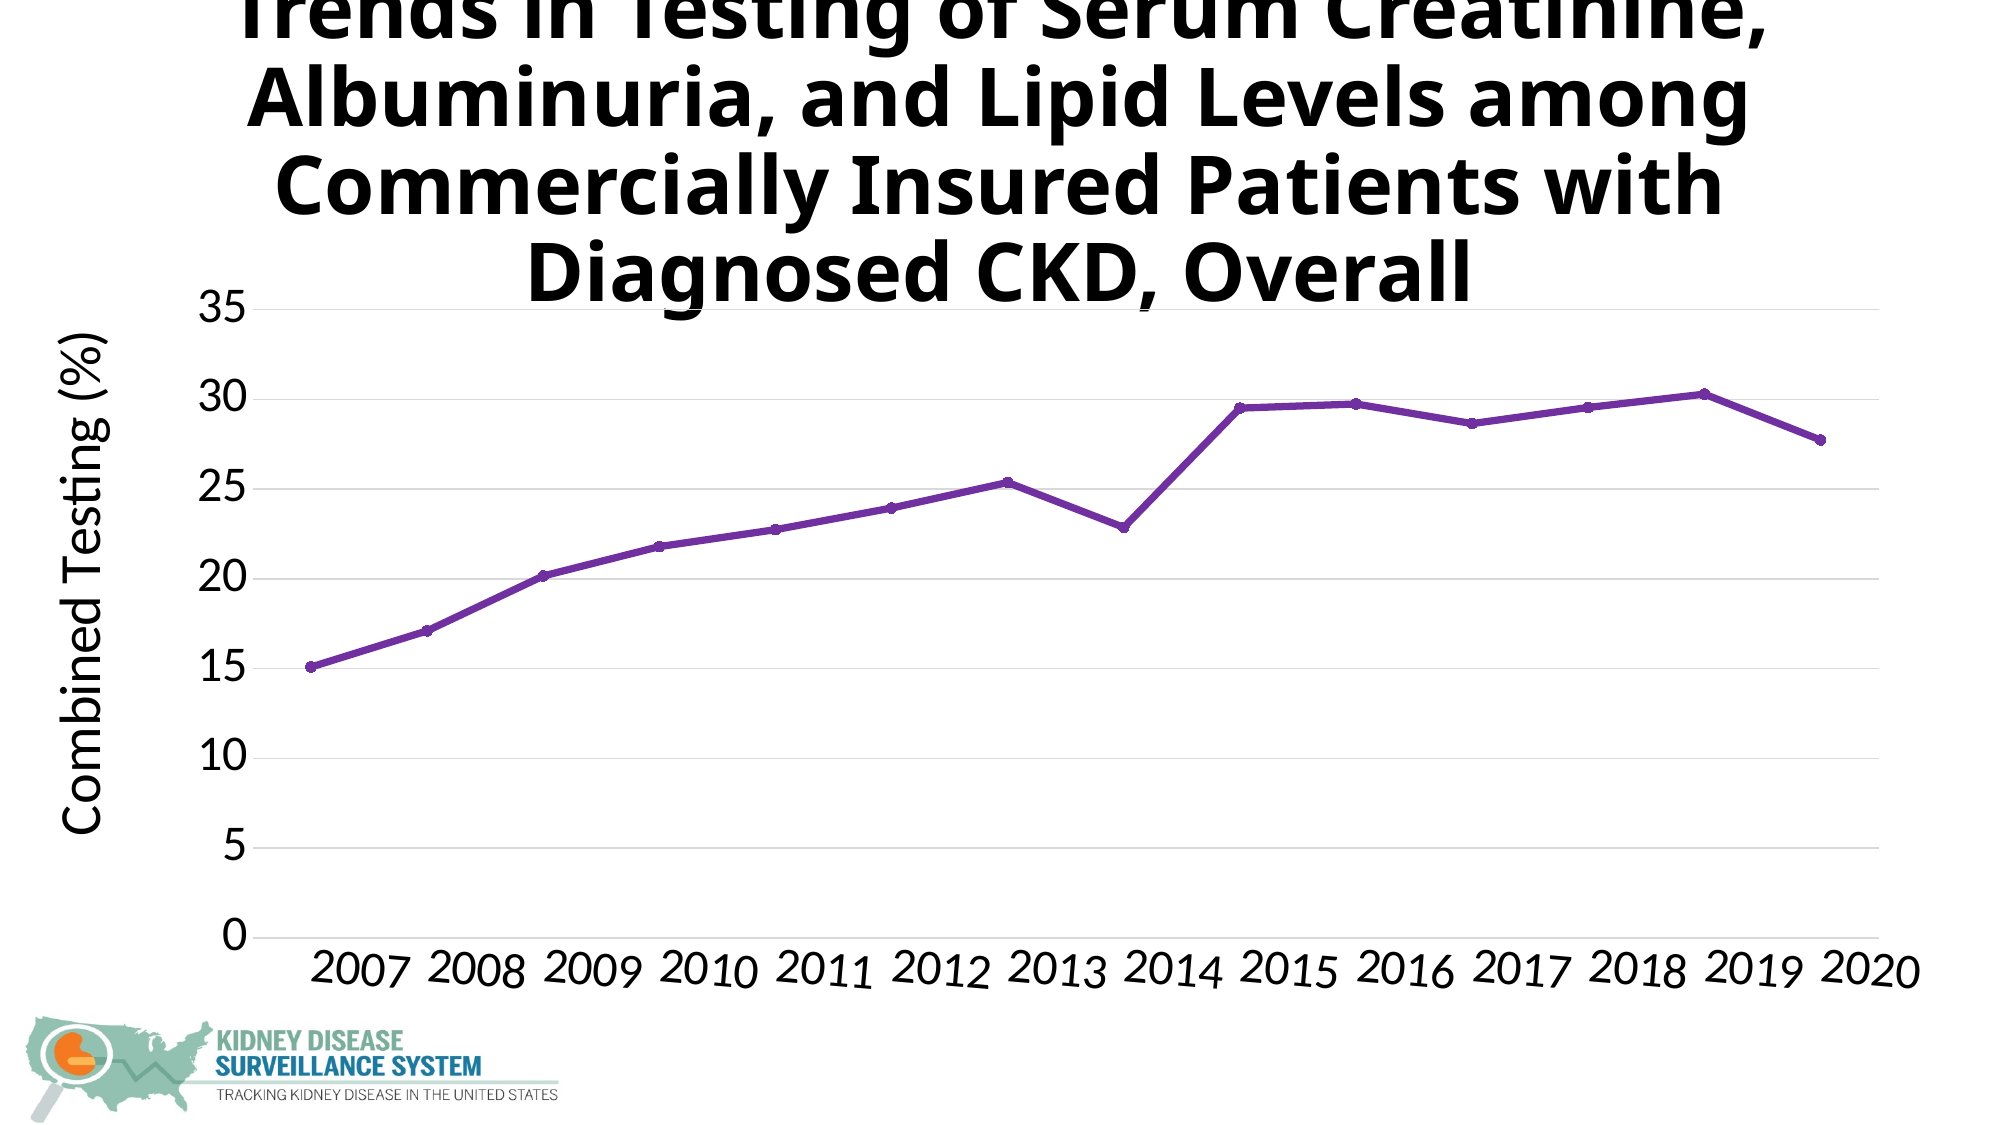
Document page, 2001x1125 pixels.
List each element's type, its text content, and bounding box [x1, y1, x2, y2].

picture [22, 1013, 567, 1125]
chart [39, 269, 1961, 1018]
title Trends in Testing of Serum Creatinine, Albuminuria, and Lipid Levels among Commercially Insured Patients with Diagnosed CKD, Overall [39, 35, 1961, 253]
